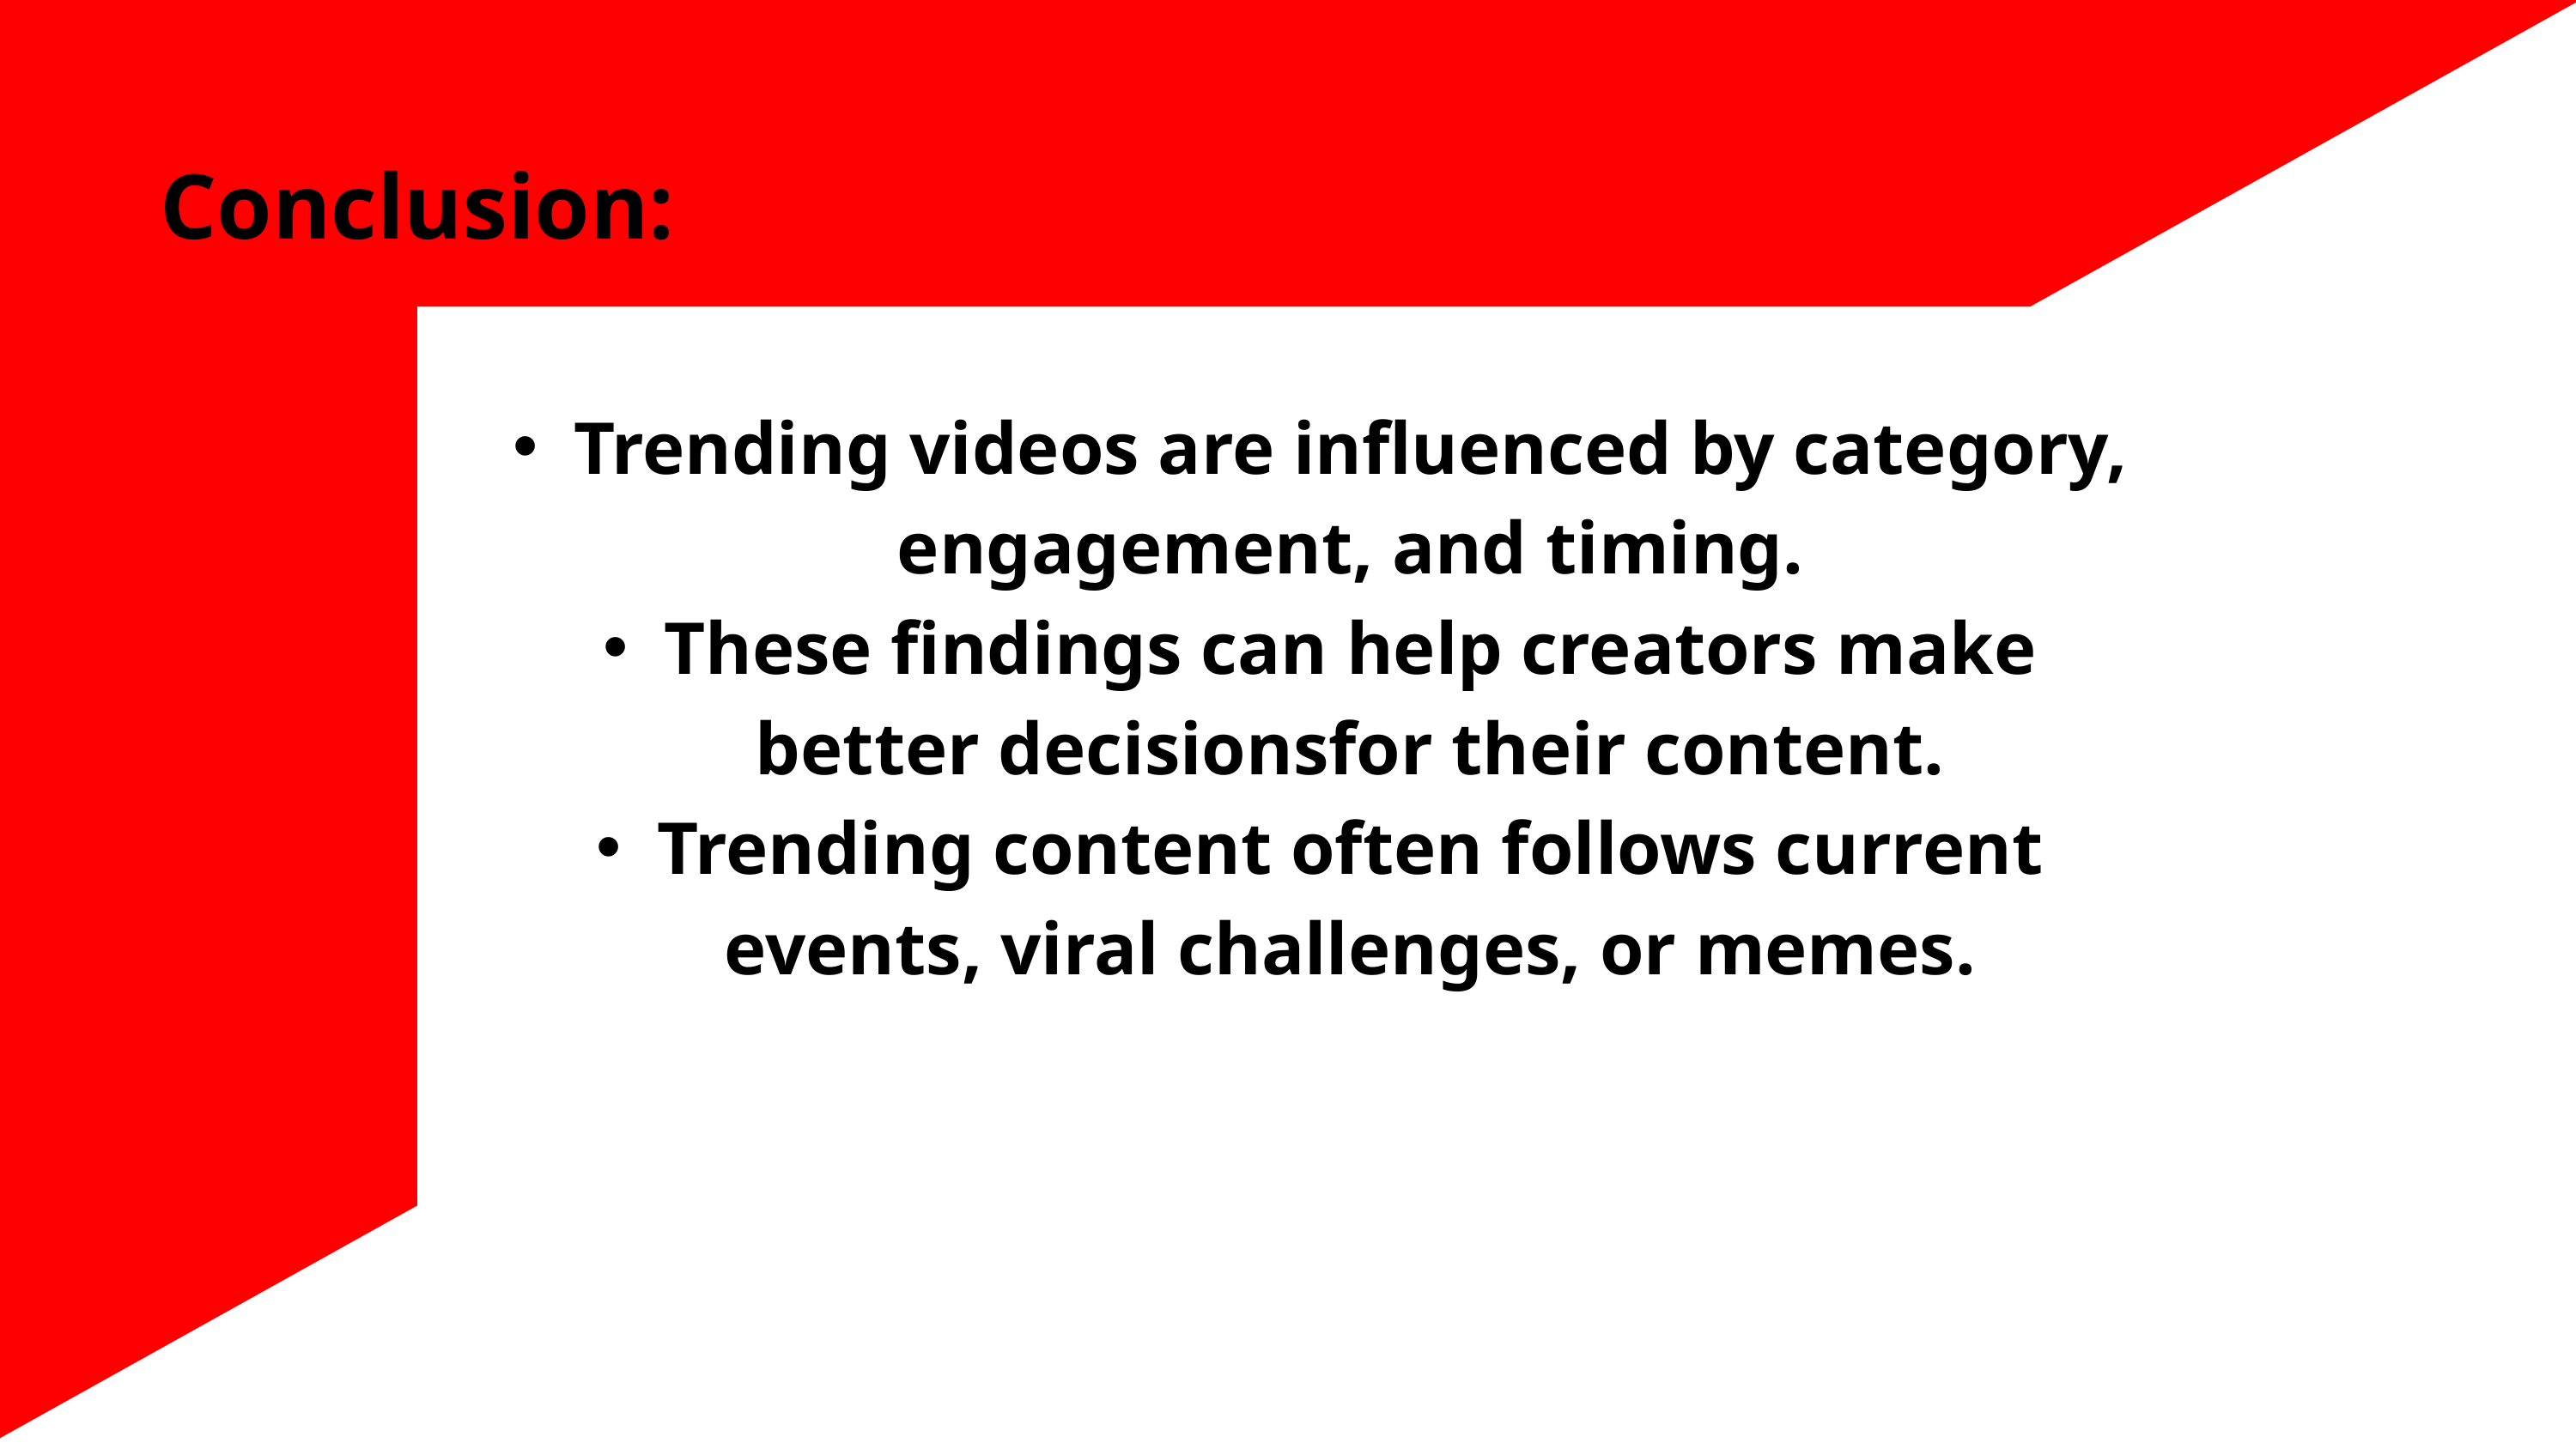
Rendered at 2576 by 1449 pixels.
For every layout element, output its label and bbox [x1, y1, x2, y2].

text_box [64, 598, 2576, 1449]
text_box [417, 306, 2163, 1213]
text_box [0, 0, 2576, 1449]
